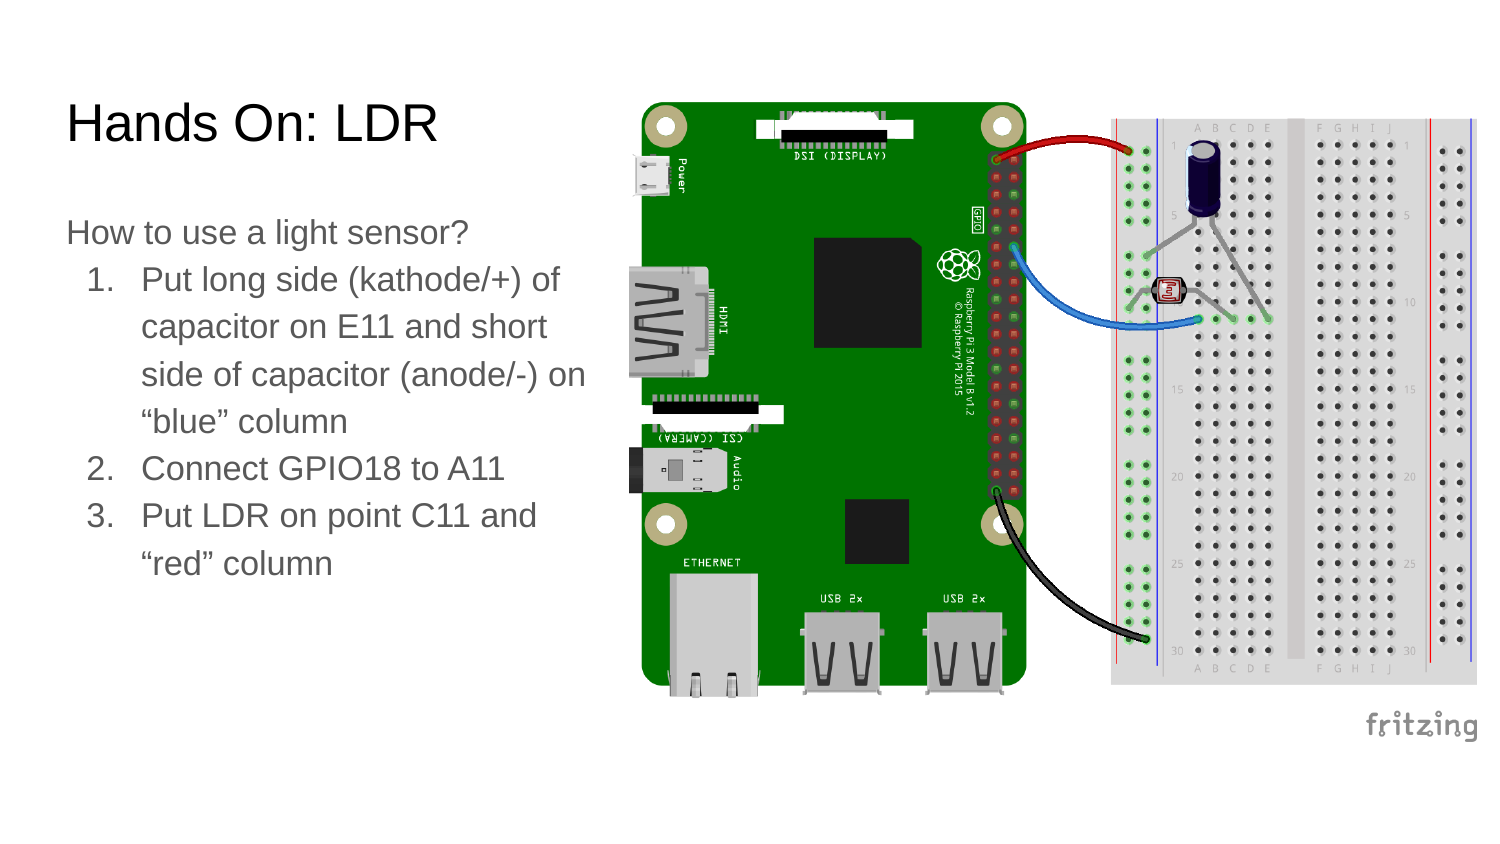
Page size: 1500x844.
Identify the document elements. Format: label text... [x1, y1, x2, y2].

title Hands On: LDR [51, 72, 1449, 167]
list How to use a light sensor? Put long side (kathode/+) of capacitor on E11 and short side of capacitor (anode/-) on “blue” column Connect GPIO18 to A11 Put LDR on point C11 and “red” column [51, 189, 612, 750]
picture [629, 102, 1478, 742]
